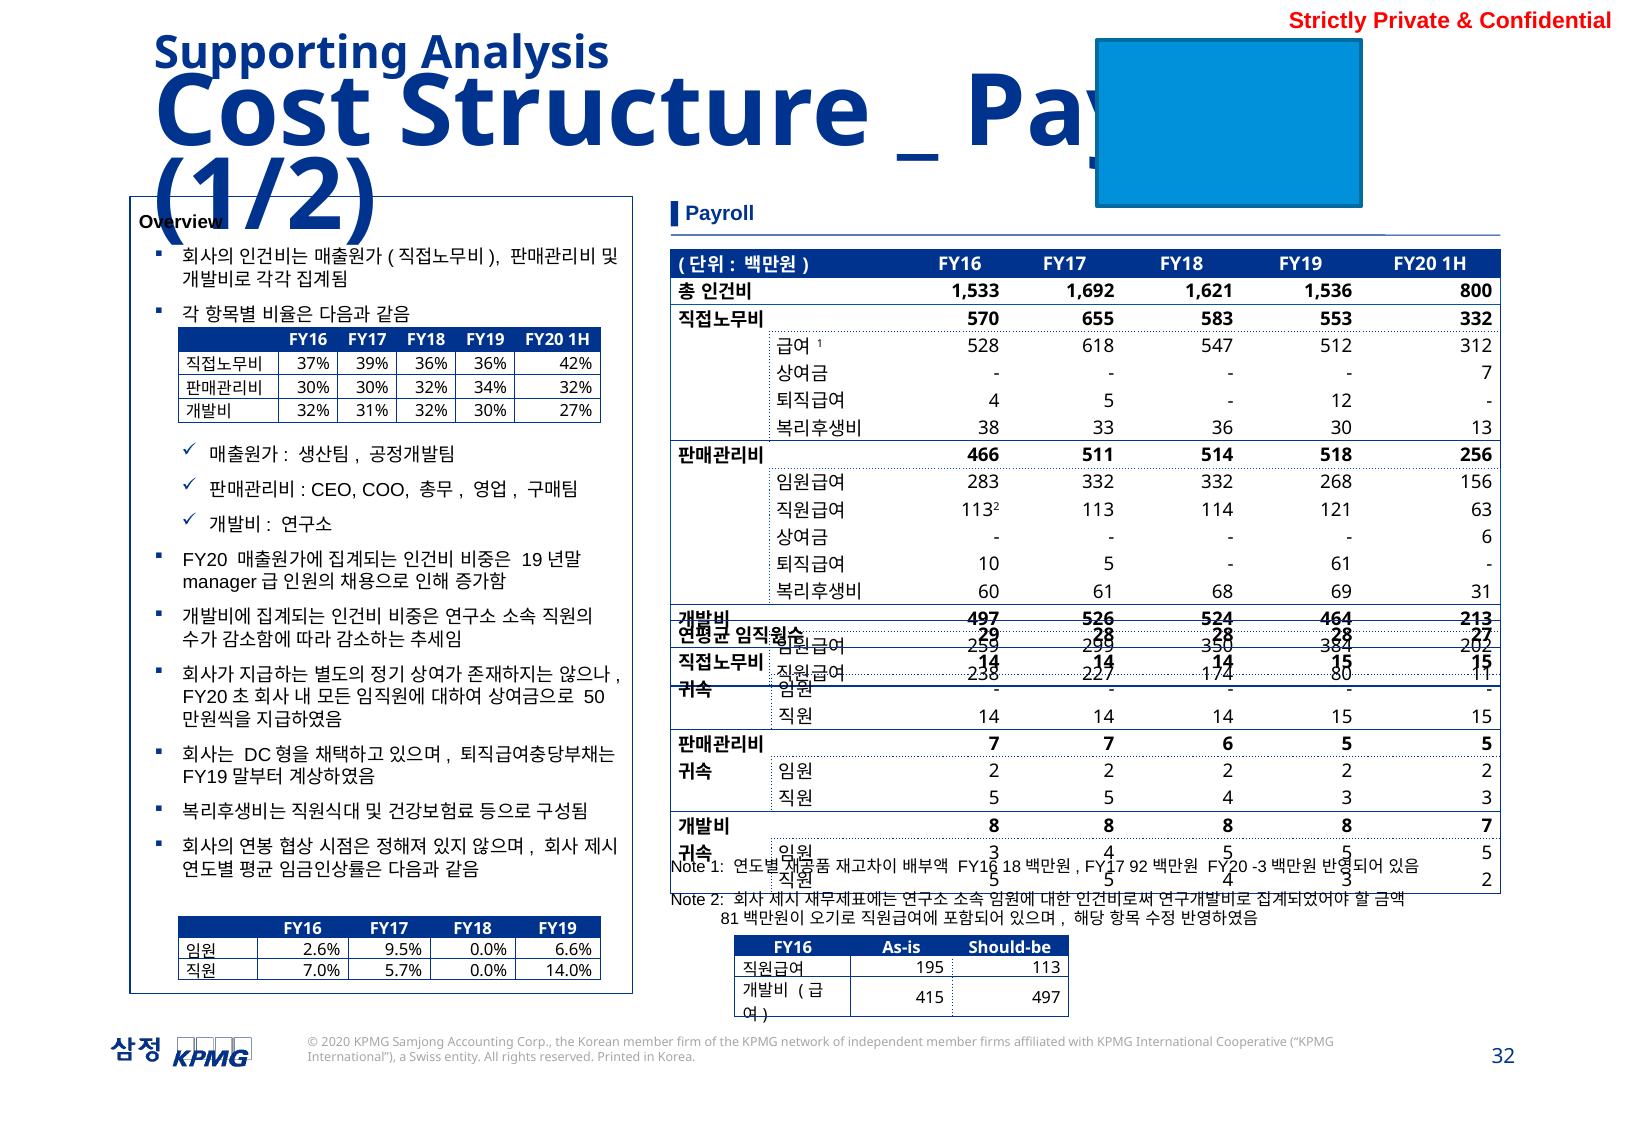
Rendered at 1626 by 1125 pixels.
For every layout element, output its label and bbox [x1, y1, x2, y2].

picture [108, 1035, 254, 1068]
table_cell [456, 352, 514, 374]
table_cell [349, 938, 430, 958]
table_cell [349, 959, 430, 979]
table_cell [279, 399, 337, 422]
table_cell [515, 375, 600, 398]
table_cell [515, 352, 600, 374]
table_header [279, 328, 337, 351]
table_cell [179, 352, 278, 374]
table_header [397, 328, 455, 351]
table_cell [671, 605, 1500, 620]
table_cell [338, 352, 396, 374]
table_header [258, 917, 348, 937]
table_cell [338, 399, 396, 422]
text_box [129, 196, 633, 994]
table_cell [179, 399, 278, 422]
table_cell [279, 375, 337, 398]
table_cell [735, 977, 850, 1016]
table_cell [279, 352, 337, 374]
table_header [179, 917, 257, 937]
table_header [456, 328, 514, 351]
table_header [431, 917, 515, 937]
table_cell [515, 399, 600, 422]
table_cell [671, 648, 1500, 729]
table_cell [671, 877, 1500, 888]
table_cell [338, 375, 396, 398]
table_header [671, 250, 1500, 277]
table_cell [456, 375, 514, 398]
table_cell [671, 305, 1500, 440]
table_cell [671, 441, 1500, 604]
table_cell [851, 977, 1068, 1016]
table_cell [671, 278, 1500, 304]
table_cell [179, 375, 278, 398]
table_cell [516, 938, 600, 958]
table_cell [258, 938, 348, 958]
table_cell [397, 352, 455, 374]
table_header [349, 917, 430, 937]
table_cell [258, 959, 348, 979]
table_cell [179, 959, 257, 979]
table_header [671, 621, 1500, 647]
table_cell [397, 375, 455, 398]
table_cell [431, 938, 515, 958]
table_header [179, 328, 278, 351]
table_header [338, 328, 396, 351]
table_header [735, 936, 1068, 955]
text_box [670, 888, 1505, 949]
table_cell [735, 956, 850, 976]
table_header [516, 917, 600, 937]
table_cell [456, 399, 514, 422]
table_cell [516, 959, 600, 979]
table_cell [397, 399, 455, 422]
table_cell [671, 730, 1500, 811]
table_cell [671, 812, 1500, 856]
table_cell [431, 959, 515, 979]
table_header [515, 328, 600, 351]
table_cell [851, 956, 1068, 976]
text_box [670, 856, 1505, 877]
text_box [139, 30, 1549, 240]
table_cell [179, 938, 257, 958]
